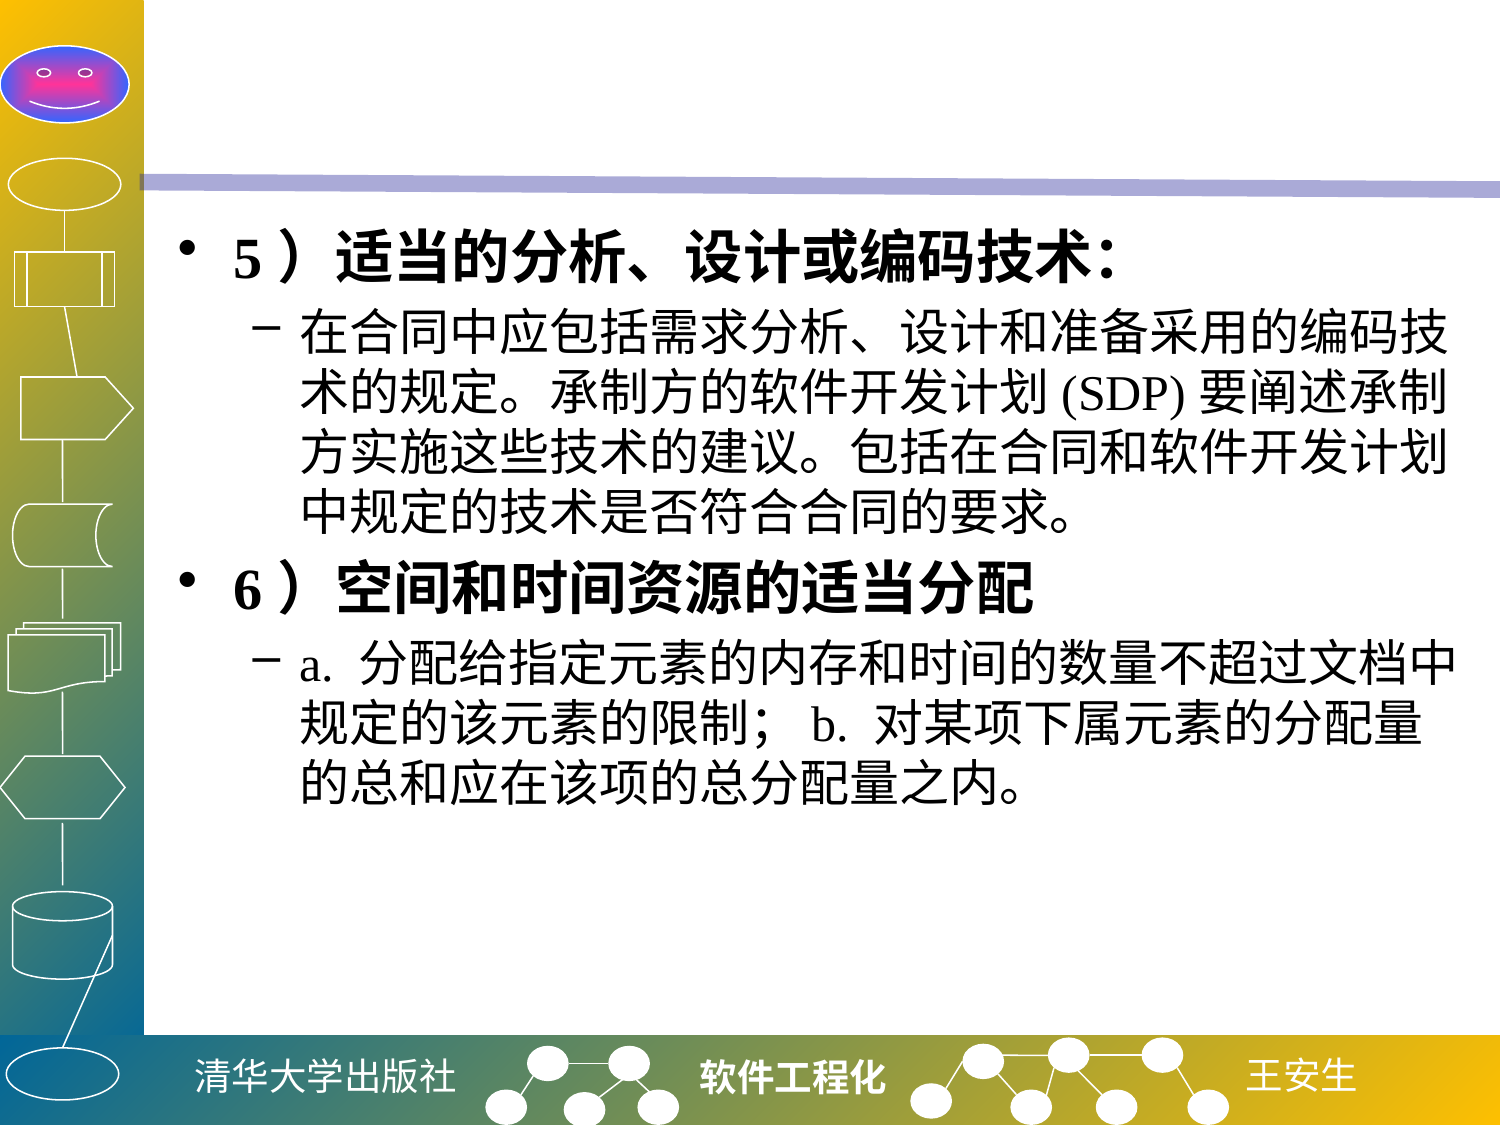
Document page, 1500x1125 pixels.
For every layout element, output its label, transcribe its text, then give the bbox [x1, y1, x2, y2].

list 5）适当的分析、设计或编码技术： 在合同中应包括需求分析、设计和准备采用的编码技术的规定。承制方的软件开发计划(SDP)要阐述承制方实施这些技术的建议。包括在合同和软件开发计划中规定的技术是否符合合同的要求。 6）空间和时间资源的适当分配 a. 分配给指定元素的内存和时间的数量不超过文档中规定的该元素的限制；b. 对某项下属元素的分配量的总和应在该项的总分配量之内。 [162, 212, 1476, 1017]
